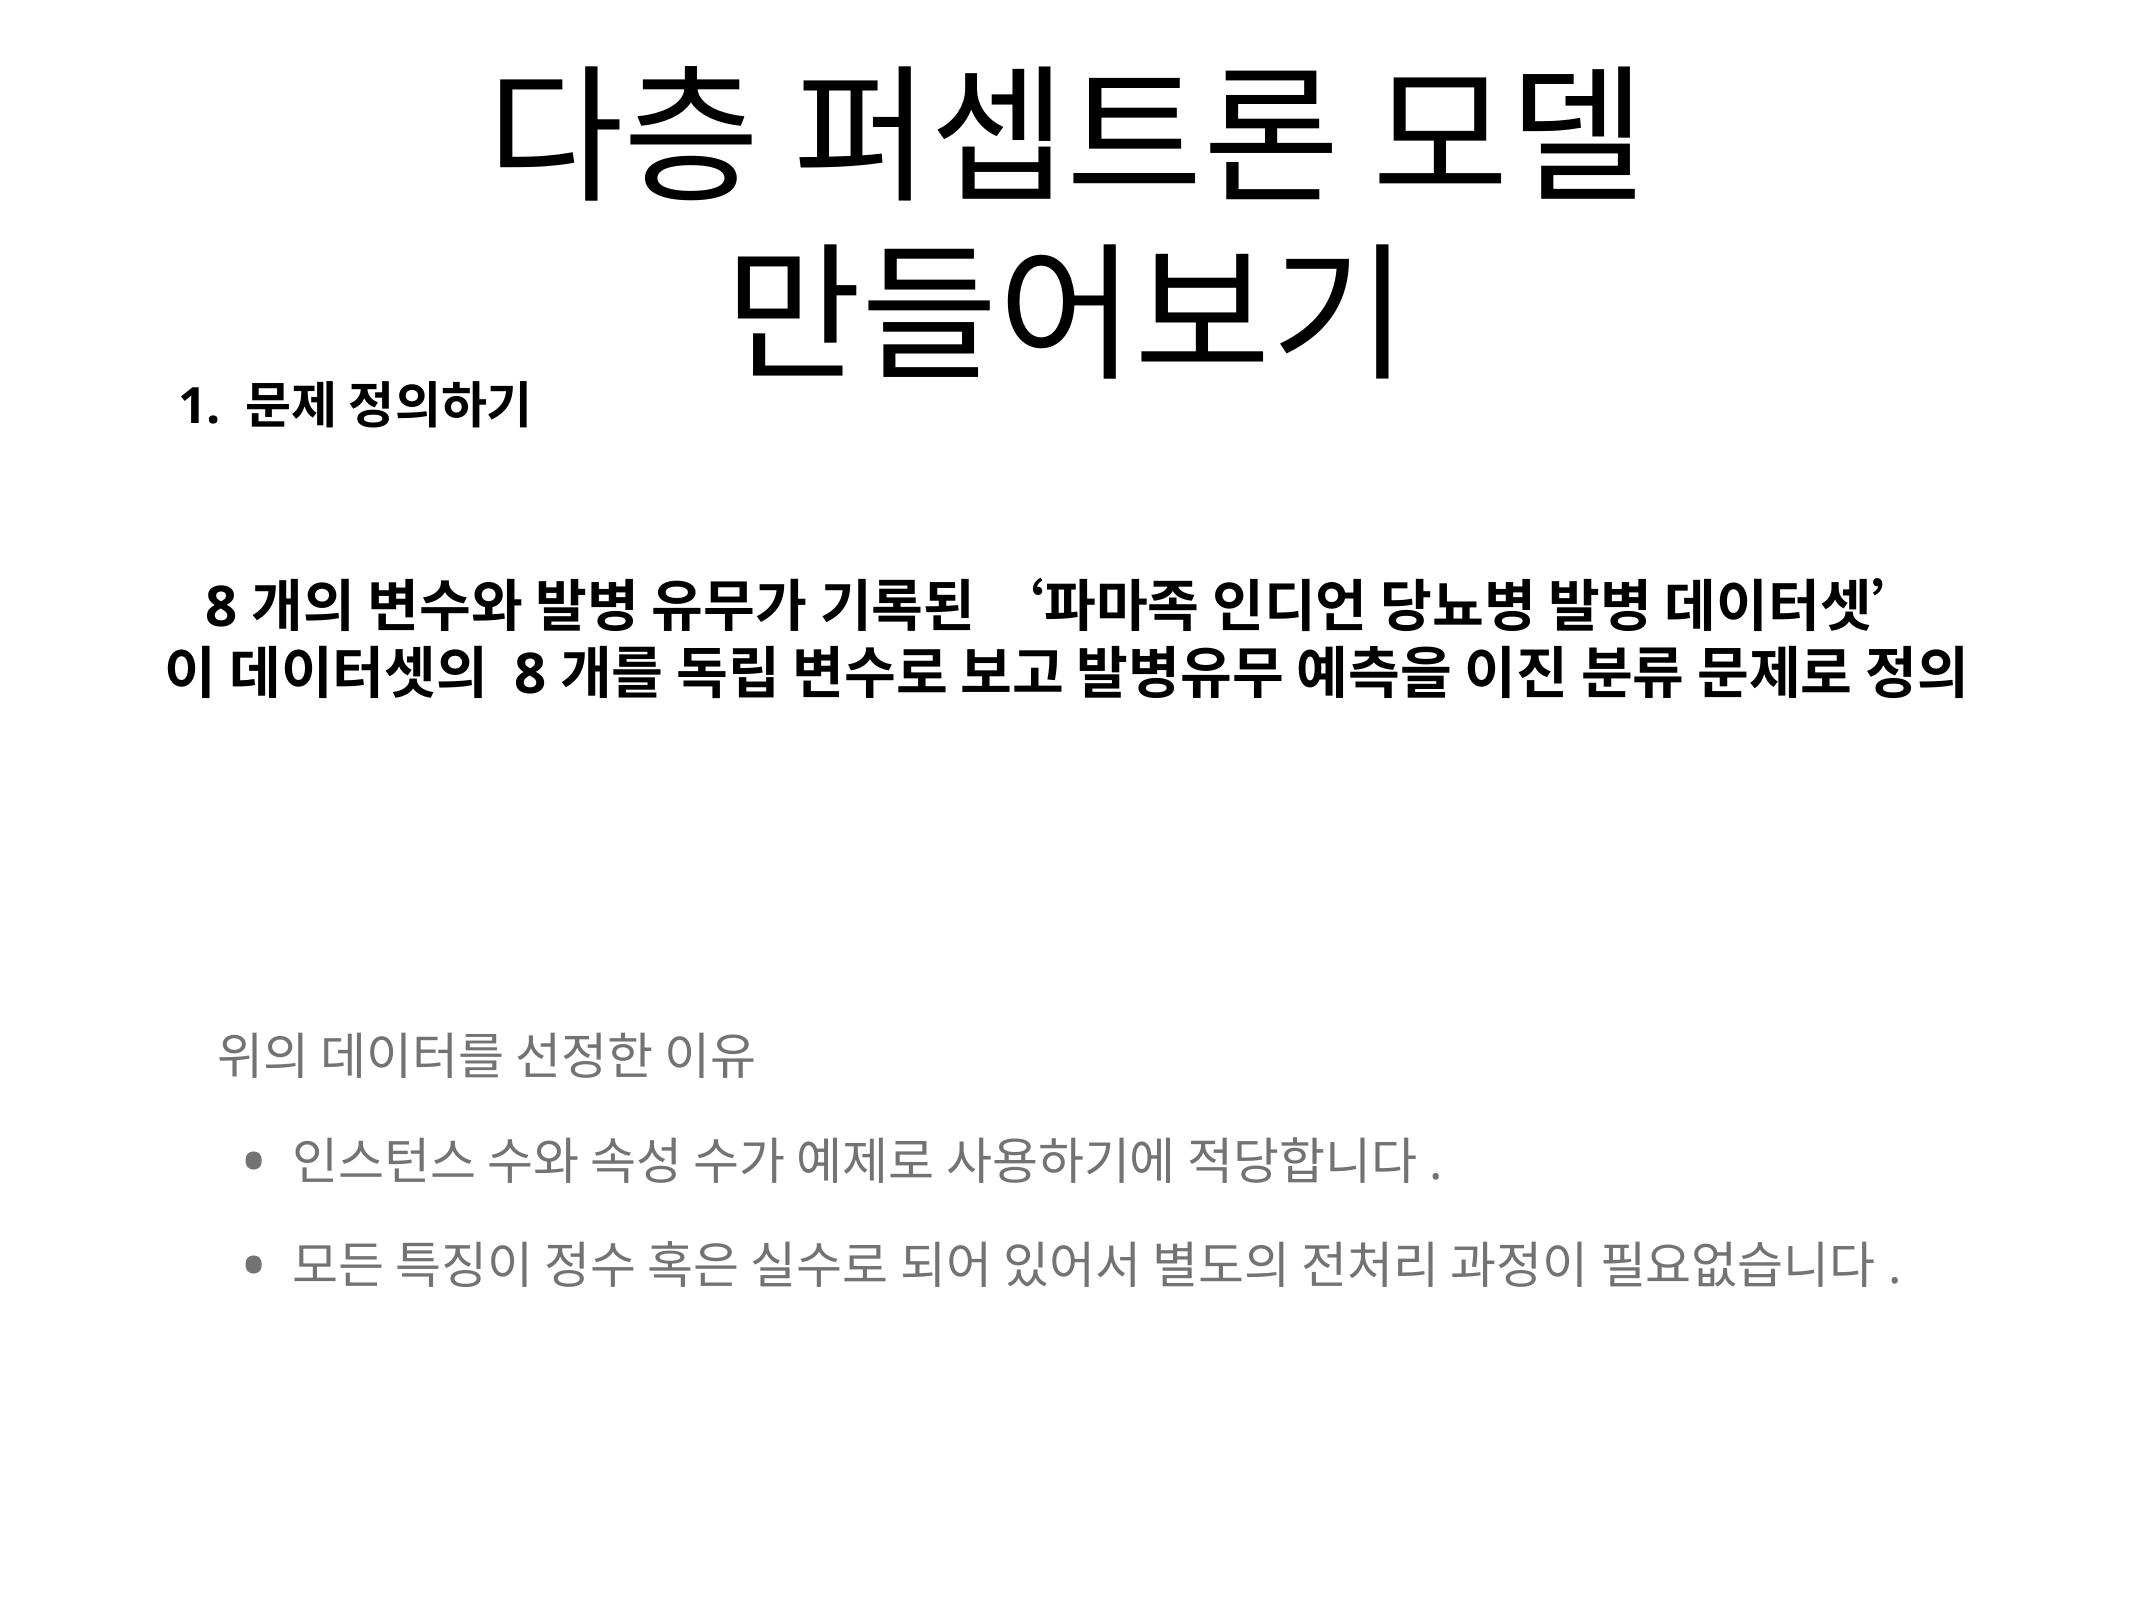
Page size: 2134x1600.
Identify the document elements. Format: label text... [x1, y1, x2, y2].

text_box 8개의 변수와 발병 유무가 기록된 ‘파마족 인디언 당뇨병 발병 데이터셋’ 이 데이터셋의 8개를 독립 변수로 보고 발병유무 예측을 이진 분류 문제로 정의 [156, 561, 1977, 714]
text_box 1. 문제 정의하기 [169, 365, 542, 443]
title 다층 퍼셉트론 모델 만들어보기 [155, 41, 1978, 397]
text_box 위의 데이터를 선정한 이유 인스턴스 수와 속성 수가 예제로 사용하기에 적당합니다. 모든 특징이 정수 혹은 실수로 되어 있어서 별도의 전처리 과정이 필요없습니다. [208, 972, 1911, 1302]
